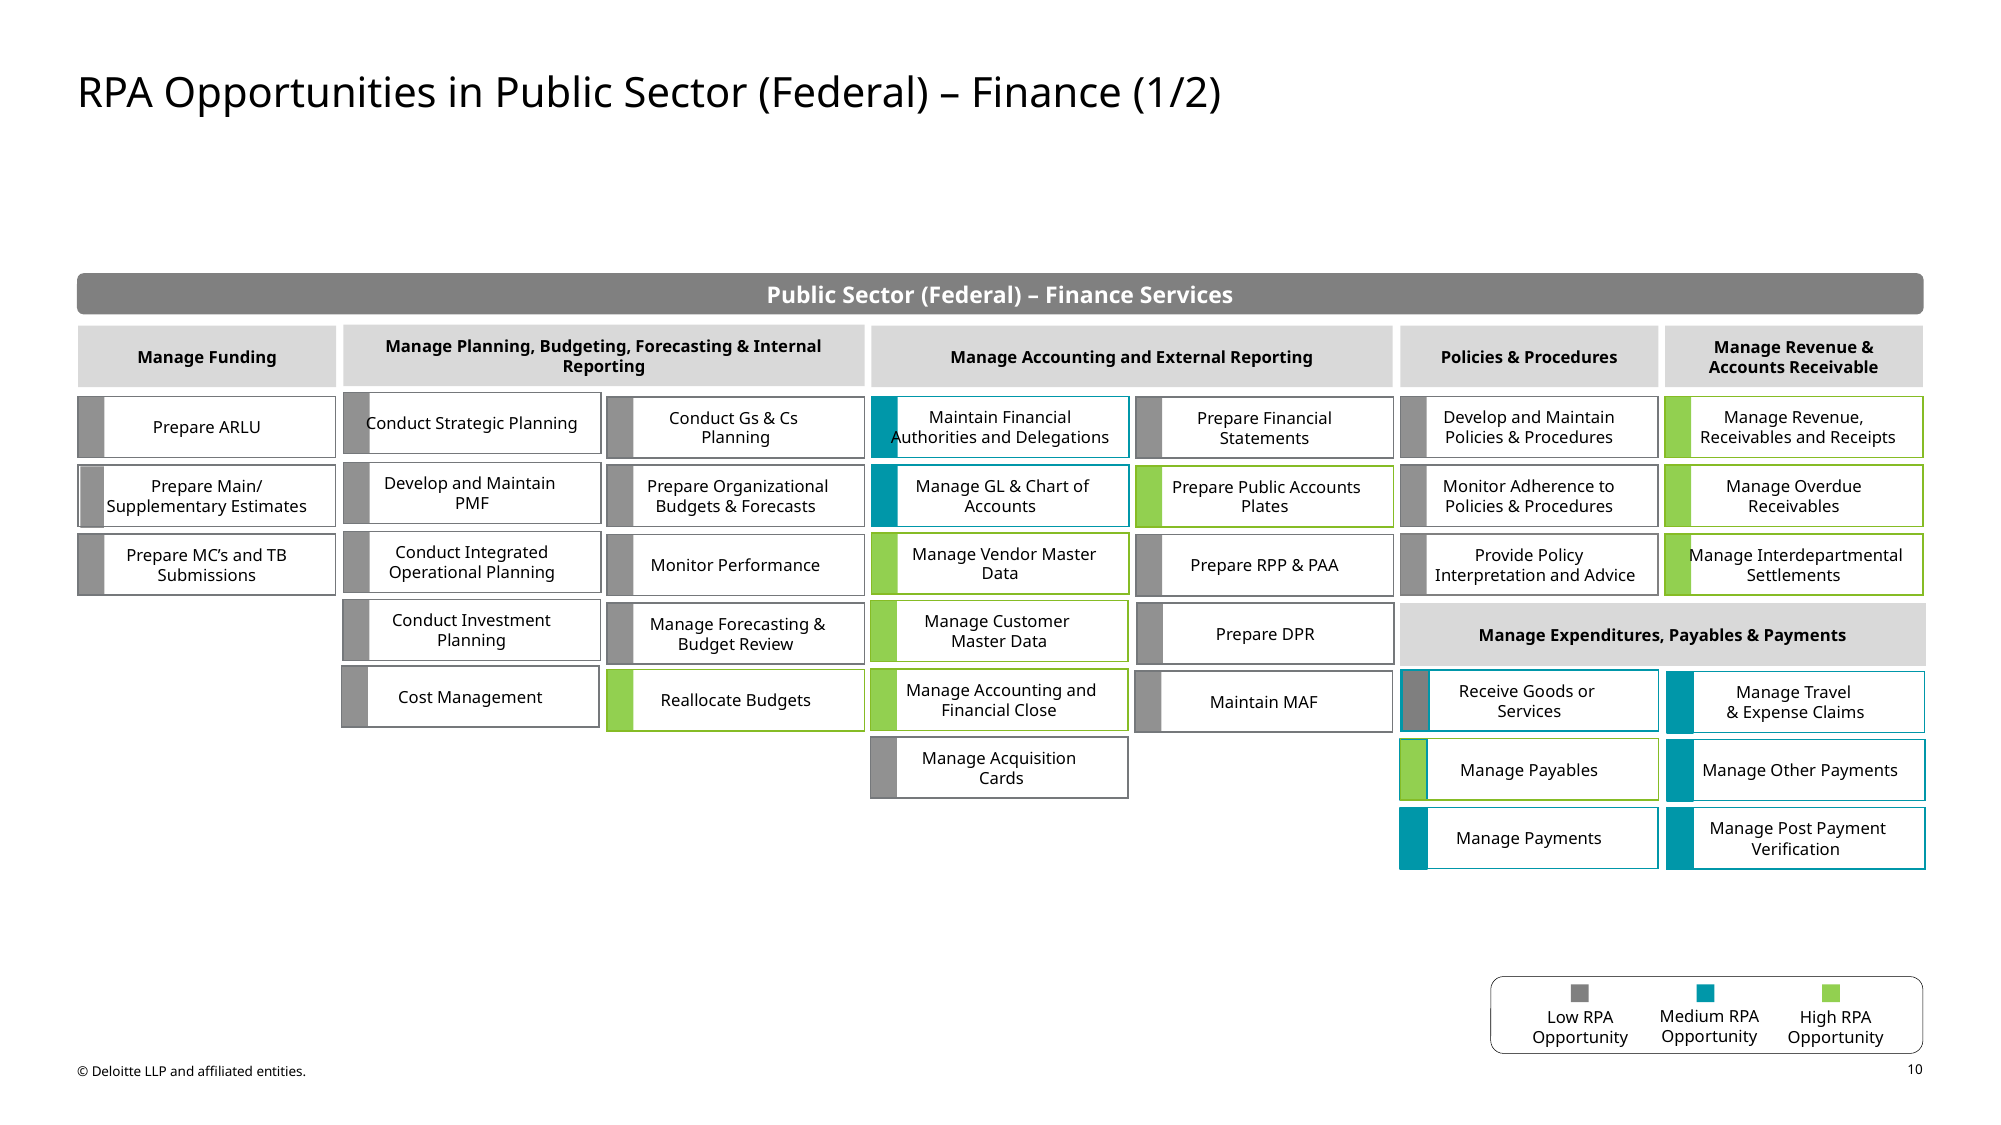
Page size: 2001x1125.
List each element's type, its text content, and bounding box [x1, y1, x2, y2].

title RPA Opportunities in Public Sector (Federal) – Finance (1/2) [77, 66, 1923, 121]
text_box Maintain Financial Authorities and Delegations [871, 396, 1129, 458]
text_box Develop and Maintain Policies & Procedures [1400, 396, 1658, 458]
text_box Manage Accounting and Financial Close [871, 669, 1129, 731]
text_box Prepare Main/ Supplementary Estimates [78, 465, 336, 527]
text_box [1400, 603, 1926, 870]
text_box Manage Customer Master Data [871, 600, 1129, 662]
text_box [1664, 325, 1924, 596]
text_box Manage Funding [78, 325, 337, 388]
text_box Manage GL & Chart of Accounts [871, 465, 1129, 527]
text_box Maintain MAF [1135, 671, 1393, 733]
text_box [1490, 976, 1924, 1056]
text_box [341, 324, 865, 728]
slide_number 10 [1898, 1063, 1923, 1079]
text_box Prepare MC’s and TB Submissions [78, 534, 336, 596]
text_box Provide Policy Interpretation and Advice [1400, 534, 1658, 596]
text_box Public Sector (Federal) – Finance Services [74, 270, 1926, 317]
text_box Manage Acquisition Cards [870, 736, 1129, 798]
text_box Manage Accounting and External Reporting [871, 325, 1393, 388]
text_box Monitor Adherence to Policies & Procedures [1400, 465, 1658, 527]
text_box Prepare Financial Statements [1135, 396, 1394, 459]
text_box Manage Vendor Master Data [871, 532, 1129, 594]
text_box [606, 396, 865, 732]
text_box Prepare RPP & PAA [1135, 534, 1394, 596]
text_box Prepare Public Accounts Plates [1135, 465, 1394, 527]
text_box Policies & Procedures [1400, 325, 1659, 388]
text_box Prepare DPR [1136, 602, 1395, 665]
text_box Prepare ARLU [78, 396, 336, 458]
